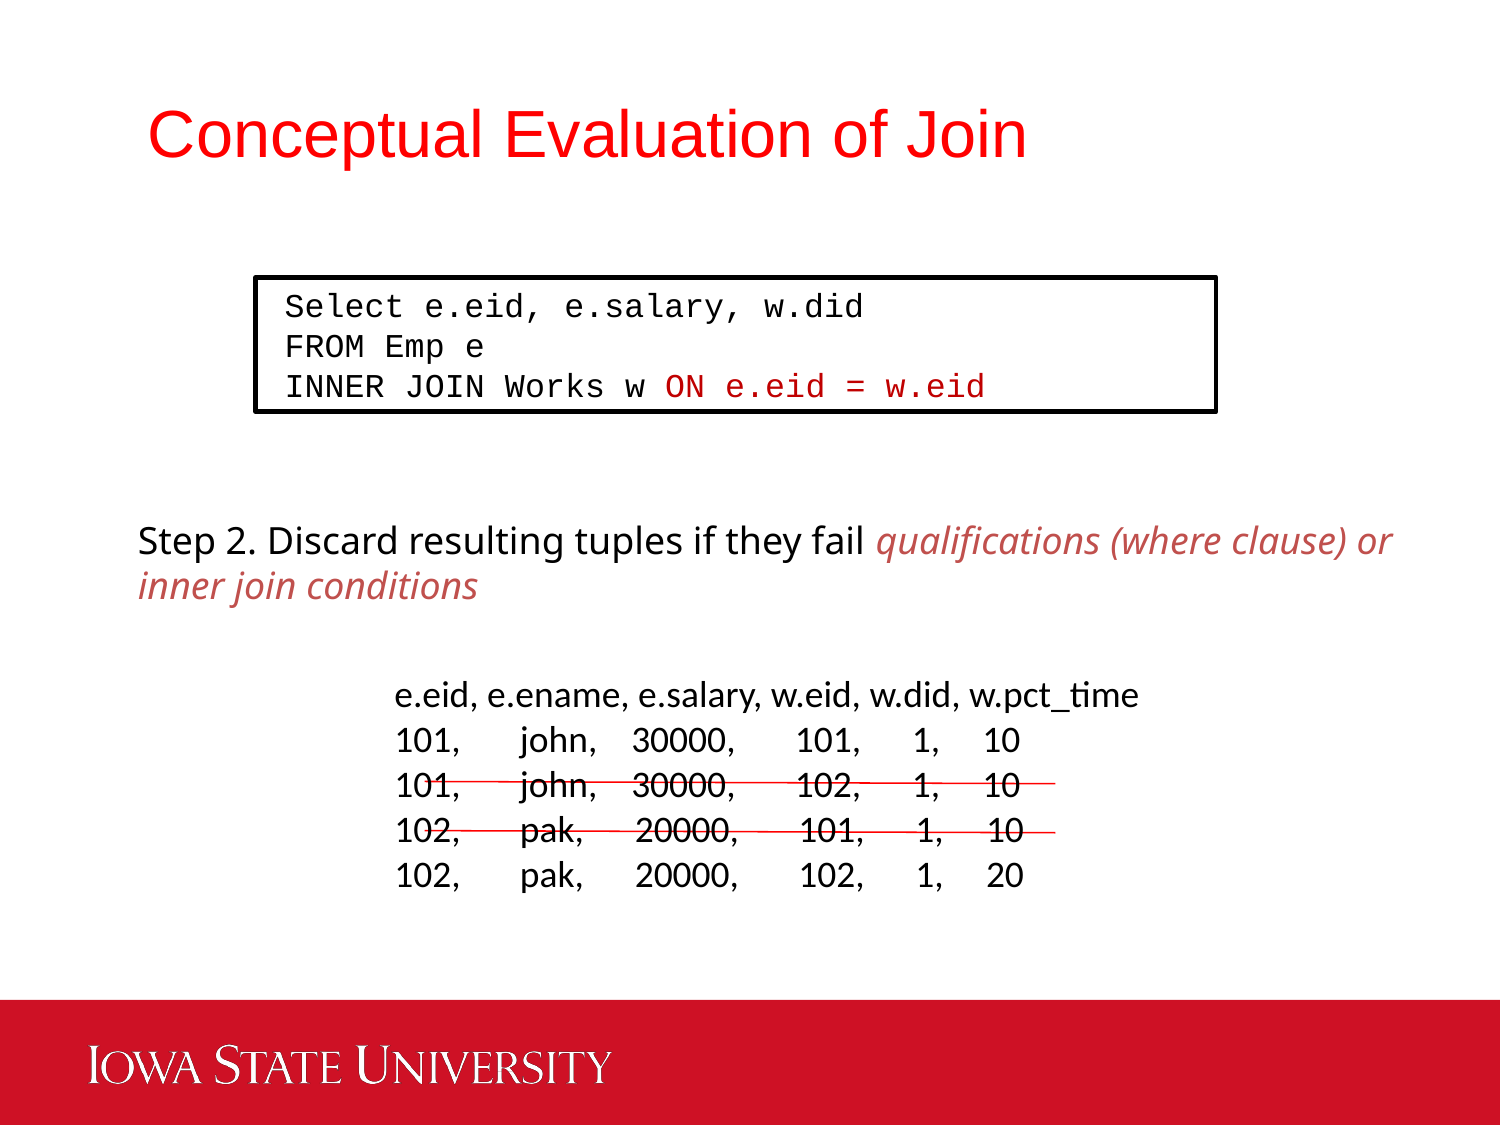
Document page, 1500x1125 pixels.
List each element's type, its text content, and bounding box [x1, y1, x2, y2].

text_box Conceptual Evaluation of Join [133, 0, 1409, 182]
text_box e.eid, e.ename, e.salary, w.eid, w.did, w.pct_time 101, john, 30000, 101, 1, 10 101, john, 30000, 102, 1, 10 102, pak, 20000, 101, 1, 10 102, pak, 20000, 102, 1, 20 [379, 662, 1223, 903]
text_box Select e.eid, e.salary, w.did FROM Emp e INNER JOIN Works w ON e.eid = w.eid [255, 277, 1216, 412]
text_box Step 2. Discard resulting tuples if they fail qualifications (where clause) or inner join conditions [48, 509, 1443, 1125]
